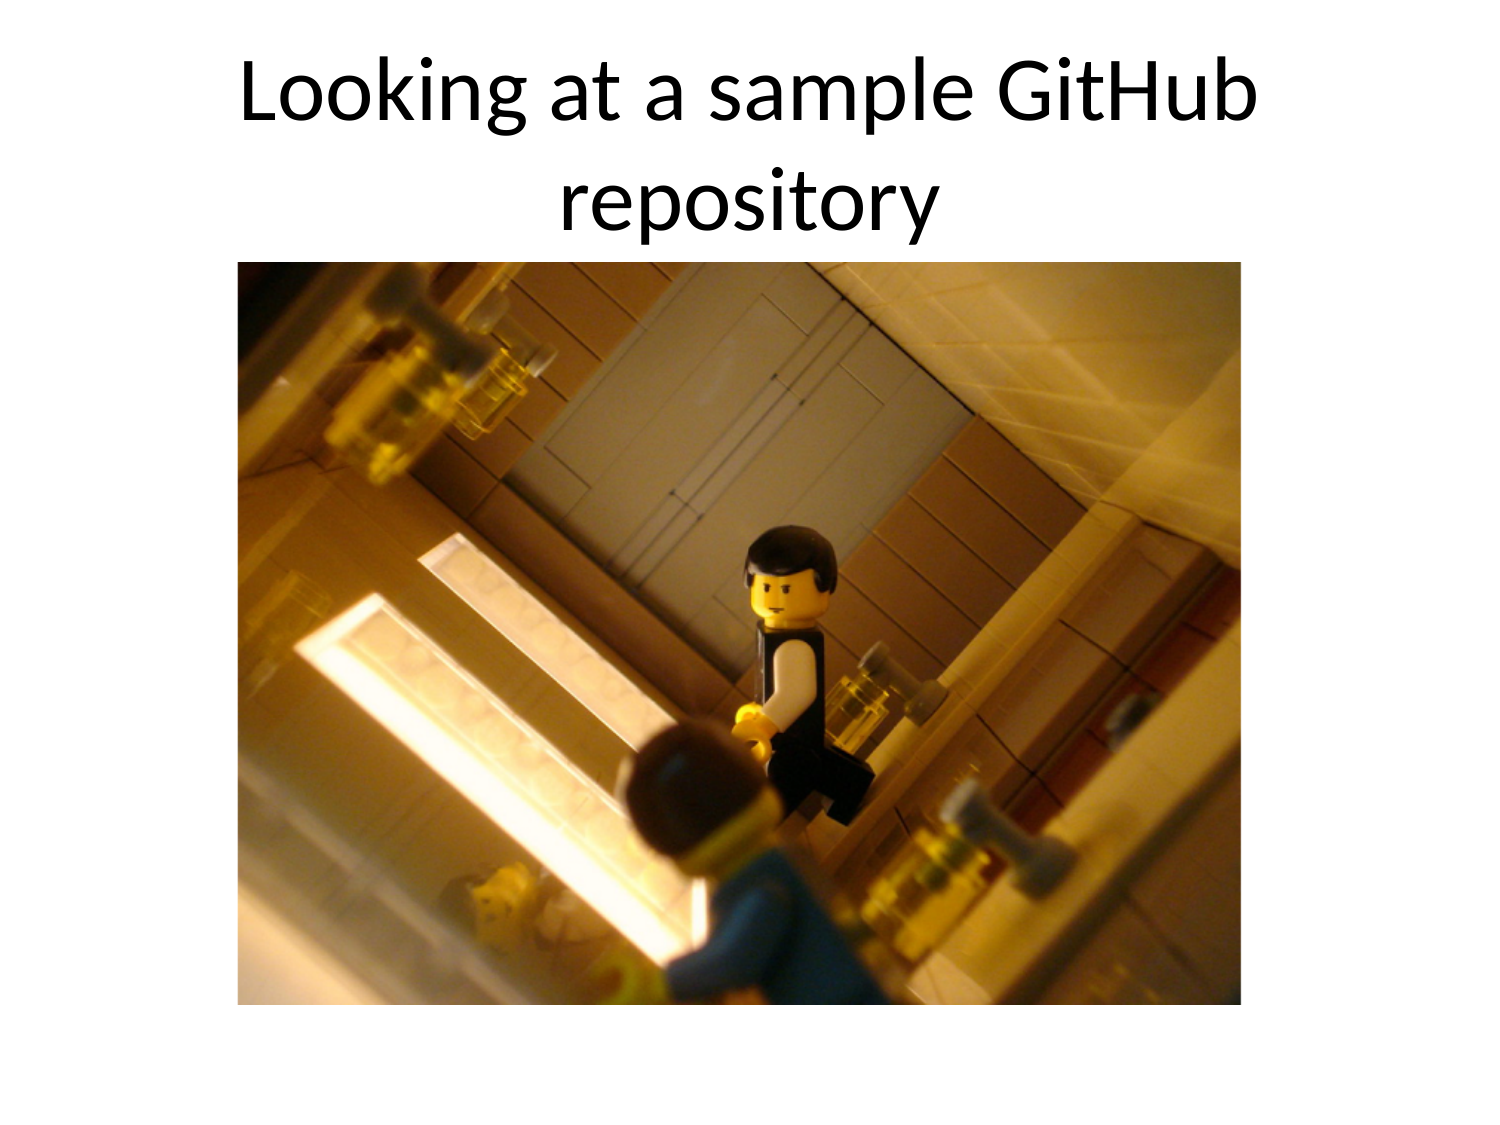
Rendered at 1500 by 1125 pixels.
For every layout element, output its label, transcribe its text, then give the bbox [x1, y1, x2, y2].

title Looking at a sample GitHub repository [75, 45, 1425, 233]
picture [105, 262, 1394, 1005]
